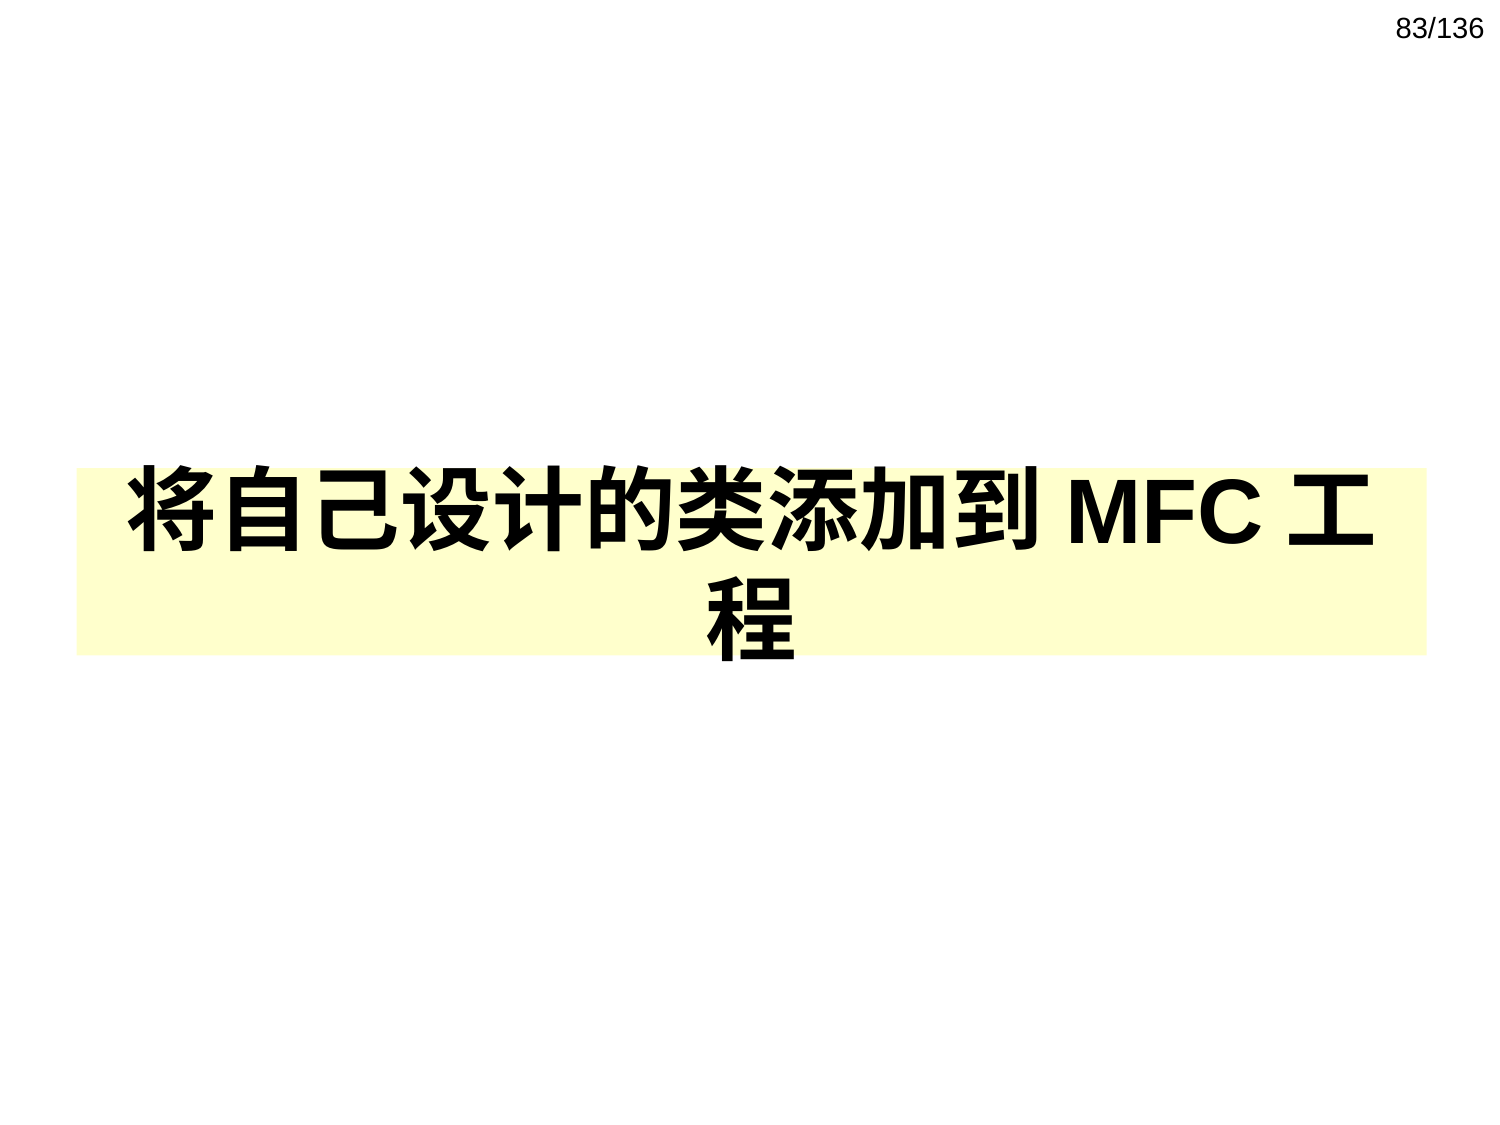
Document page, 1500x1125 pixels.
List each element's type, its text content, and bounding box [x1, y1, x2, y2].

slide_number 83/136 [1364, 1, 1500, 80]
title 将自己设计的类添加到MFC工程 [76, 468, 1427, 656]
